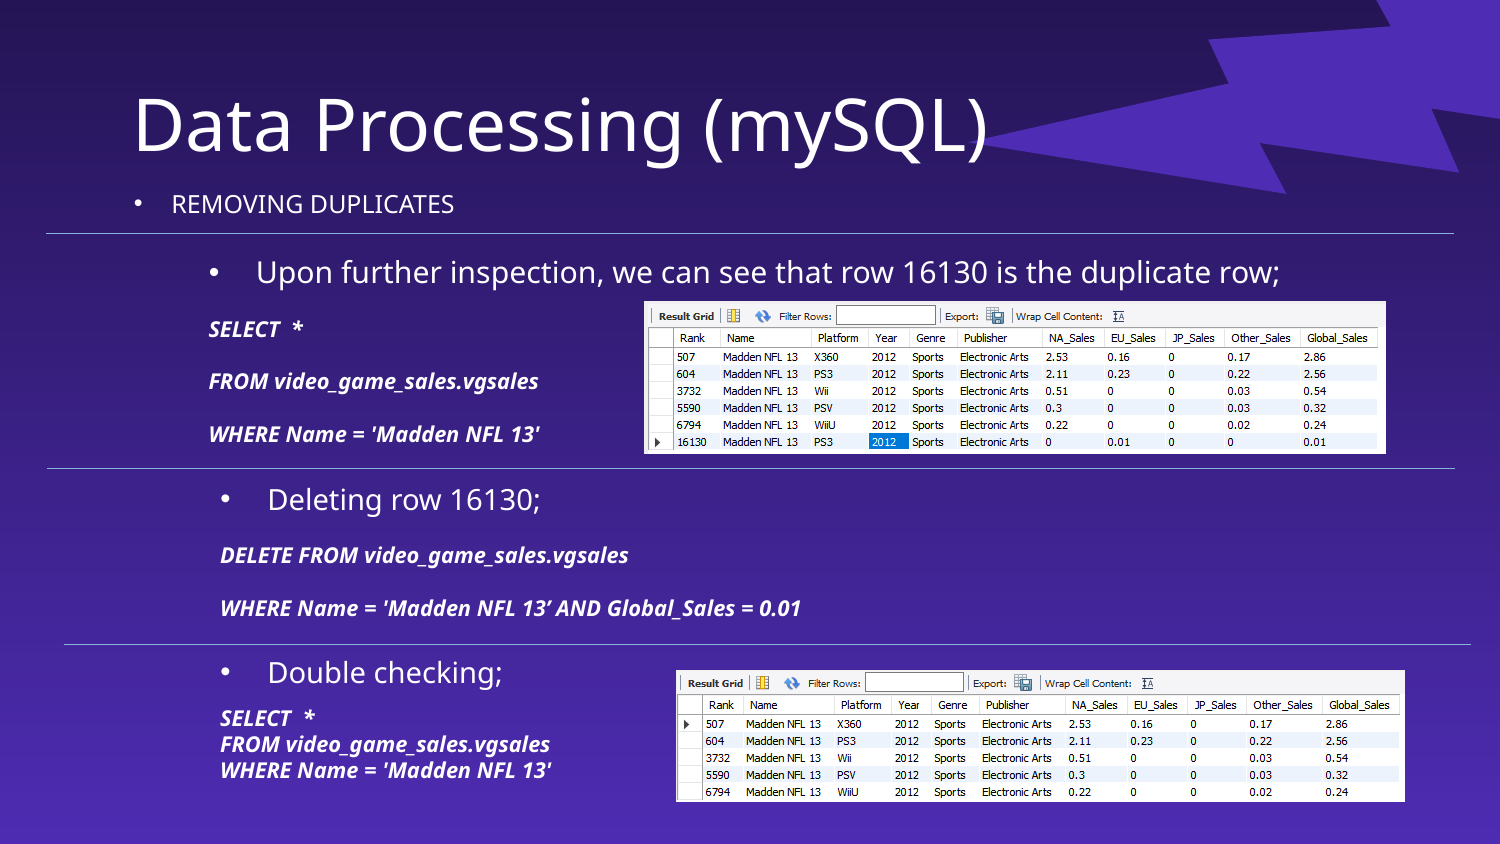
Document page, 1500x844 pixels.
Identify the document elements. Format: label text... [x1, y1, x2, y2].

title Data Processing (mySQL) [117, 63, 1383, 161]
picture [676, 670, 1405, 802]
text_box SELECT * FROM video_game_sales.vgsales WHERE Name = 'Madden NFL 13' [118, 308, 639, 454]
text_box Deleting row 16130; [130, 477, 952, 524]
picture [644, 301, 1386, 454]
list REMOVING DUPLICATES Upon further inspection, we can see that row 16130 is the duplicate row; [118, 241, 1384, 308]
text_box DELETE FROM video_game_sales.vgsales WHERE Name = 'Madden NFL 13’ AND Global_Sales = 0.01 [130, 534, 967, 628]
text_box SELECT * FROM video_game_sales.vgsales WHERE Name = 'Madden NFL 13' [130, 697, 671, 791]
text_box Double checking; [130, 652, 952, 697]
list REMOVING DUPLICATES Upon further inspection, we can see that row 16130 is the duplicate row; [118, 173, 1384, 232]
